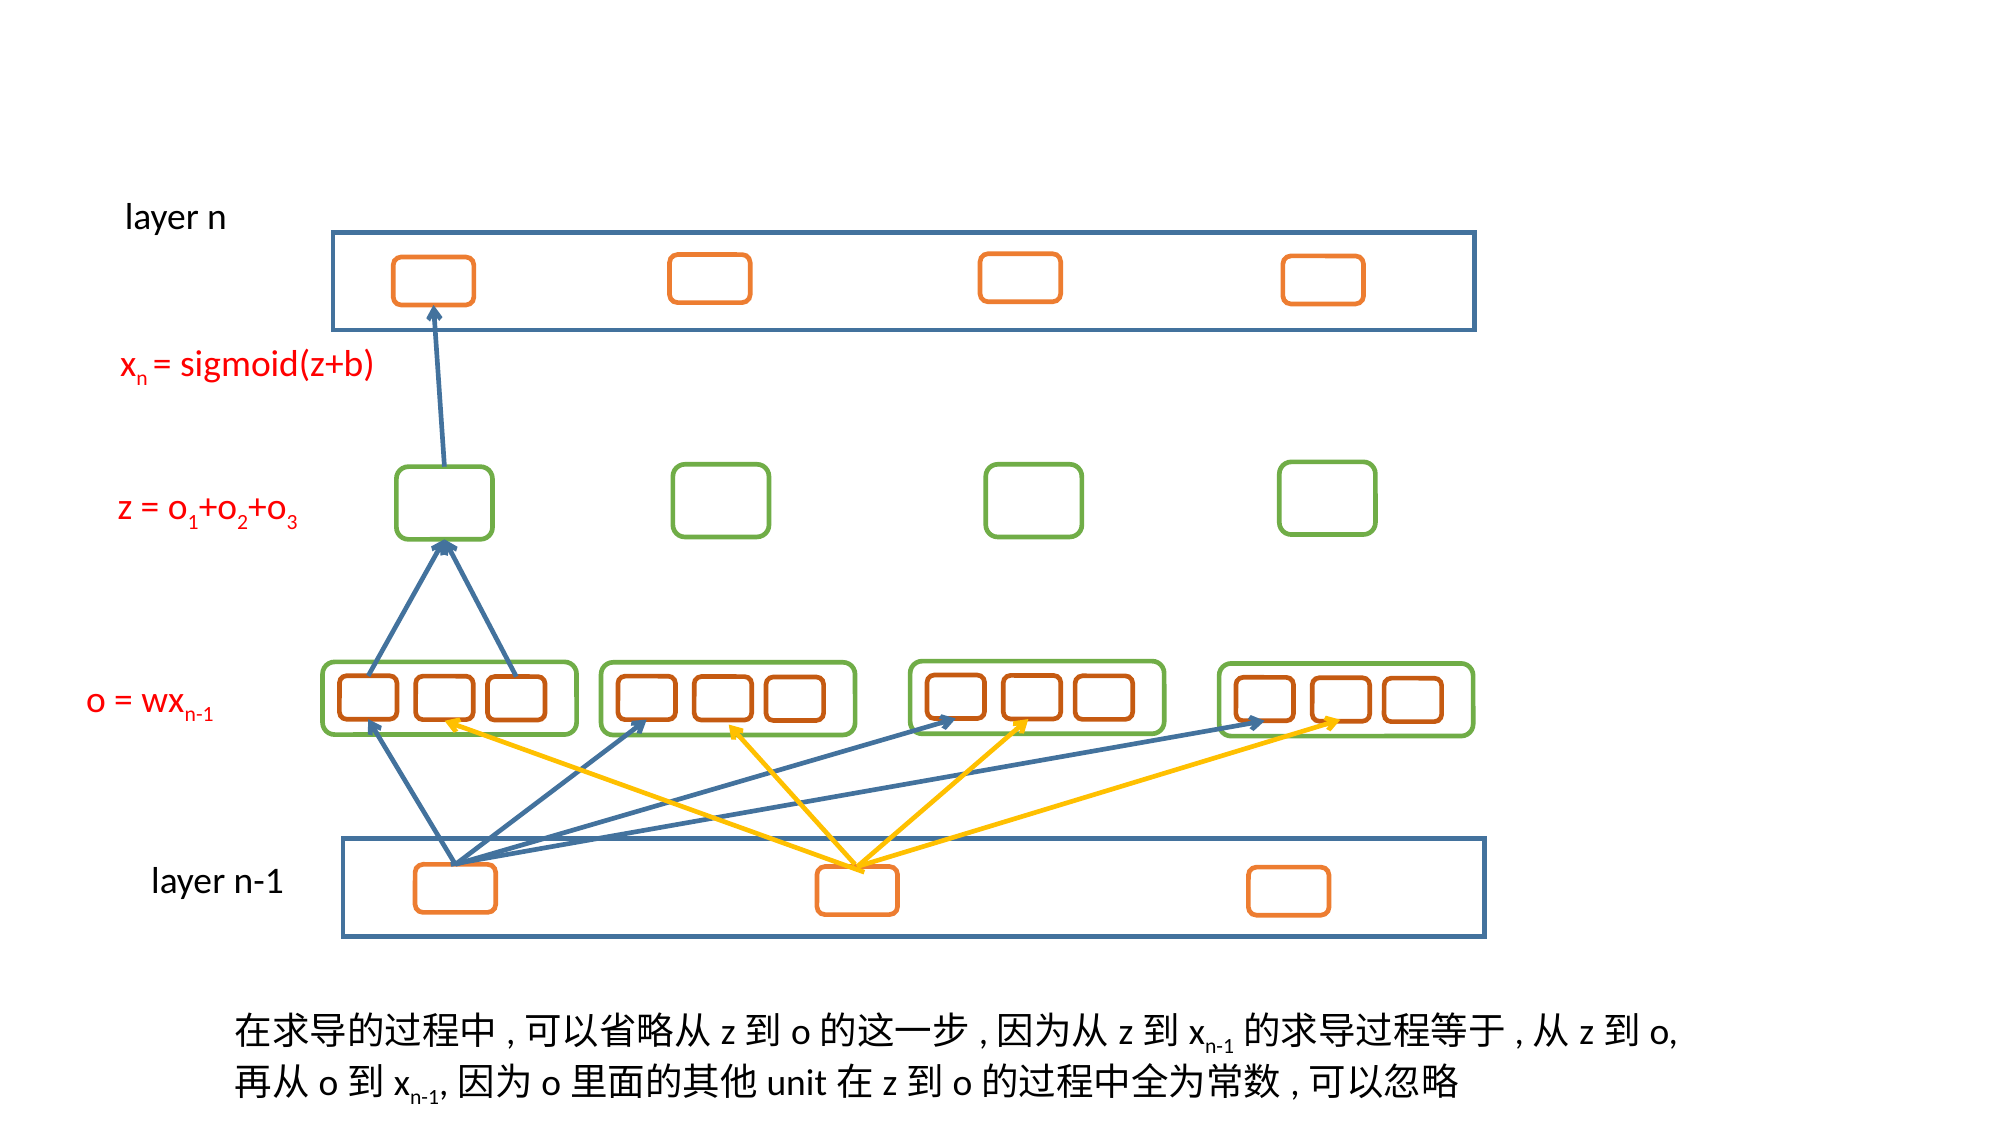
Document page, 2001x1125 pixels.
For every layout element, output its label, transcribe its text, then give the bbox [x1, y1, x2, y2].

text_box [978, 252, 1062, 303]
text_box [433, 304, 445, 467]
text_box layer n [110, 184, 290, 245]
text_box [368, 539, 444, 676]
text_box [600, 661, 857, 718]
text_box xn = sigmoid(z+b) [105, 331, 390, 443]
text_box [444, 720, 865, 873]
text_box [414, 865, 497, 914]
text_box [332, 231, 1476, 331]
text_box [728, 724, 856, 865]
text_box [616, 675, 677, 718]
text_box [342, 838, 1486, 937]
text_box [1311, 676, 1371, 723]
text_box [486, 675, 547, 718]
text_box [1278, 460, 1377, 536]
text_box [323, 660, 368, 667]
text_box [925, 673, 986, 718]
text_box [1218, 662, 1475, 738]
text_box [1074, 674, 1134, 719]
text_box [1281, 254, 1365, 305]
text_box [1383, 677, 1443, 723]
text_box [909, 660, 1166, 719]
text_box [815, 867, 899, 916]
text_box z = o1+o2+o3 [102, 475, 313, 542]
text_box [857, 719, 1341, 867]
text_box [1002, 674, 1062, 719]
text_box [1234, 676, 1295, 719]
text_box [517, 660, 578, 718]
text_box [368, 719, 455, 865]
text_box [984, 463, 1083, 539]
text_box [668, 253, 752, 304]
text_box [1247, 867, 1331, 917]
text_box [444, 539, 517, 677]
text_box 在求导的过程中,可以省略从z到o的这一步,因为从z到xn-1的求导过程等于,从z到o,再从o到xn-1,因为o里面的其他unit在z到o的过程中全为常数,可以忽略 [219, 999, 1712, 1117]
text_box [764, 675, 825, 718]
text_box [472, 677, 489, 718]
text_box [392, 255, 475, 307]
text_box [671, 463, 771, 539]
text_box o = wxn-1 [71, 667, 456, 734]
text_box [456, 677, 475, 718]
text_box [693, 675, 753, 718]
text_box [395, 465, 494, 539]
text_box layer n-1 [136, 848, 299, 909]
